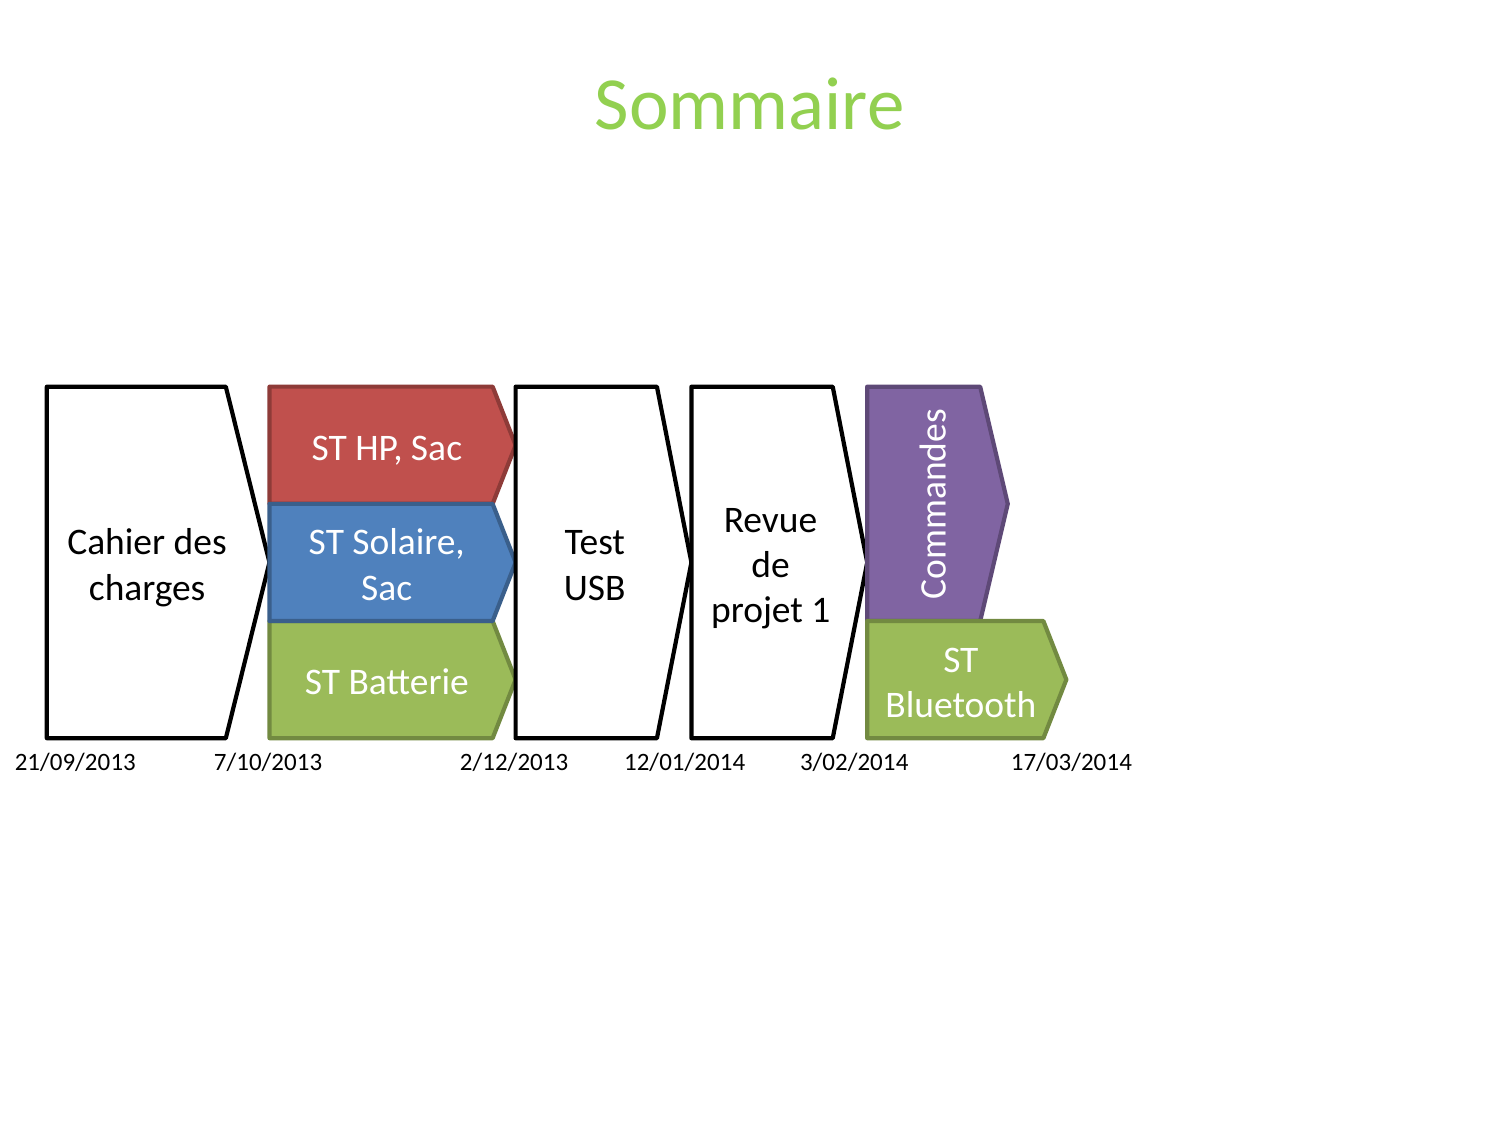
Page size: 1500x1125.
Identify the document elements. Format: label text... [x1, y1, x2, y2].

text_box 7/10/2013 [199, 738, 434, 783]
text_box 3/02/2014 [785, 738, 996, 783]
text_box 17/03/2014 [996, 738, 1231, 783]
text_box Cahier des charges [44, 384, 267, 741]
text_box Sommaire [0, 46, 1500, 152]
text_box ST Batterie [267, 621, 513, 741]
text_box Revue de projet 1 [689, 384, 865, 741]
text_box ST HP, Sac [267, 384, 513, 504]
text_box 2/12/2013 [445, 738, 609, 783]
text_box 21/09/2013 [0, 738, 199, 783]
text_box Commandes [865, 384, 1010, 619]
text_box ST Bluetooth [865, 618, 1069, 741]
text_box ST Solaire, Sac [267, 501, 513, 624]
text_box Test USB [513, 384, 689, 741]
text_box 12/01/2014 [609, 738, 785, 783]
